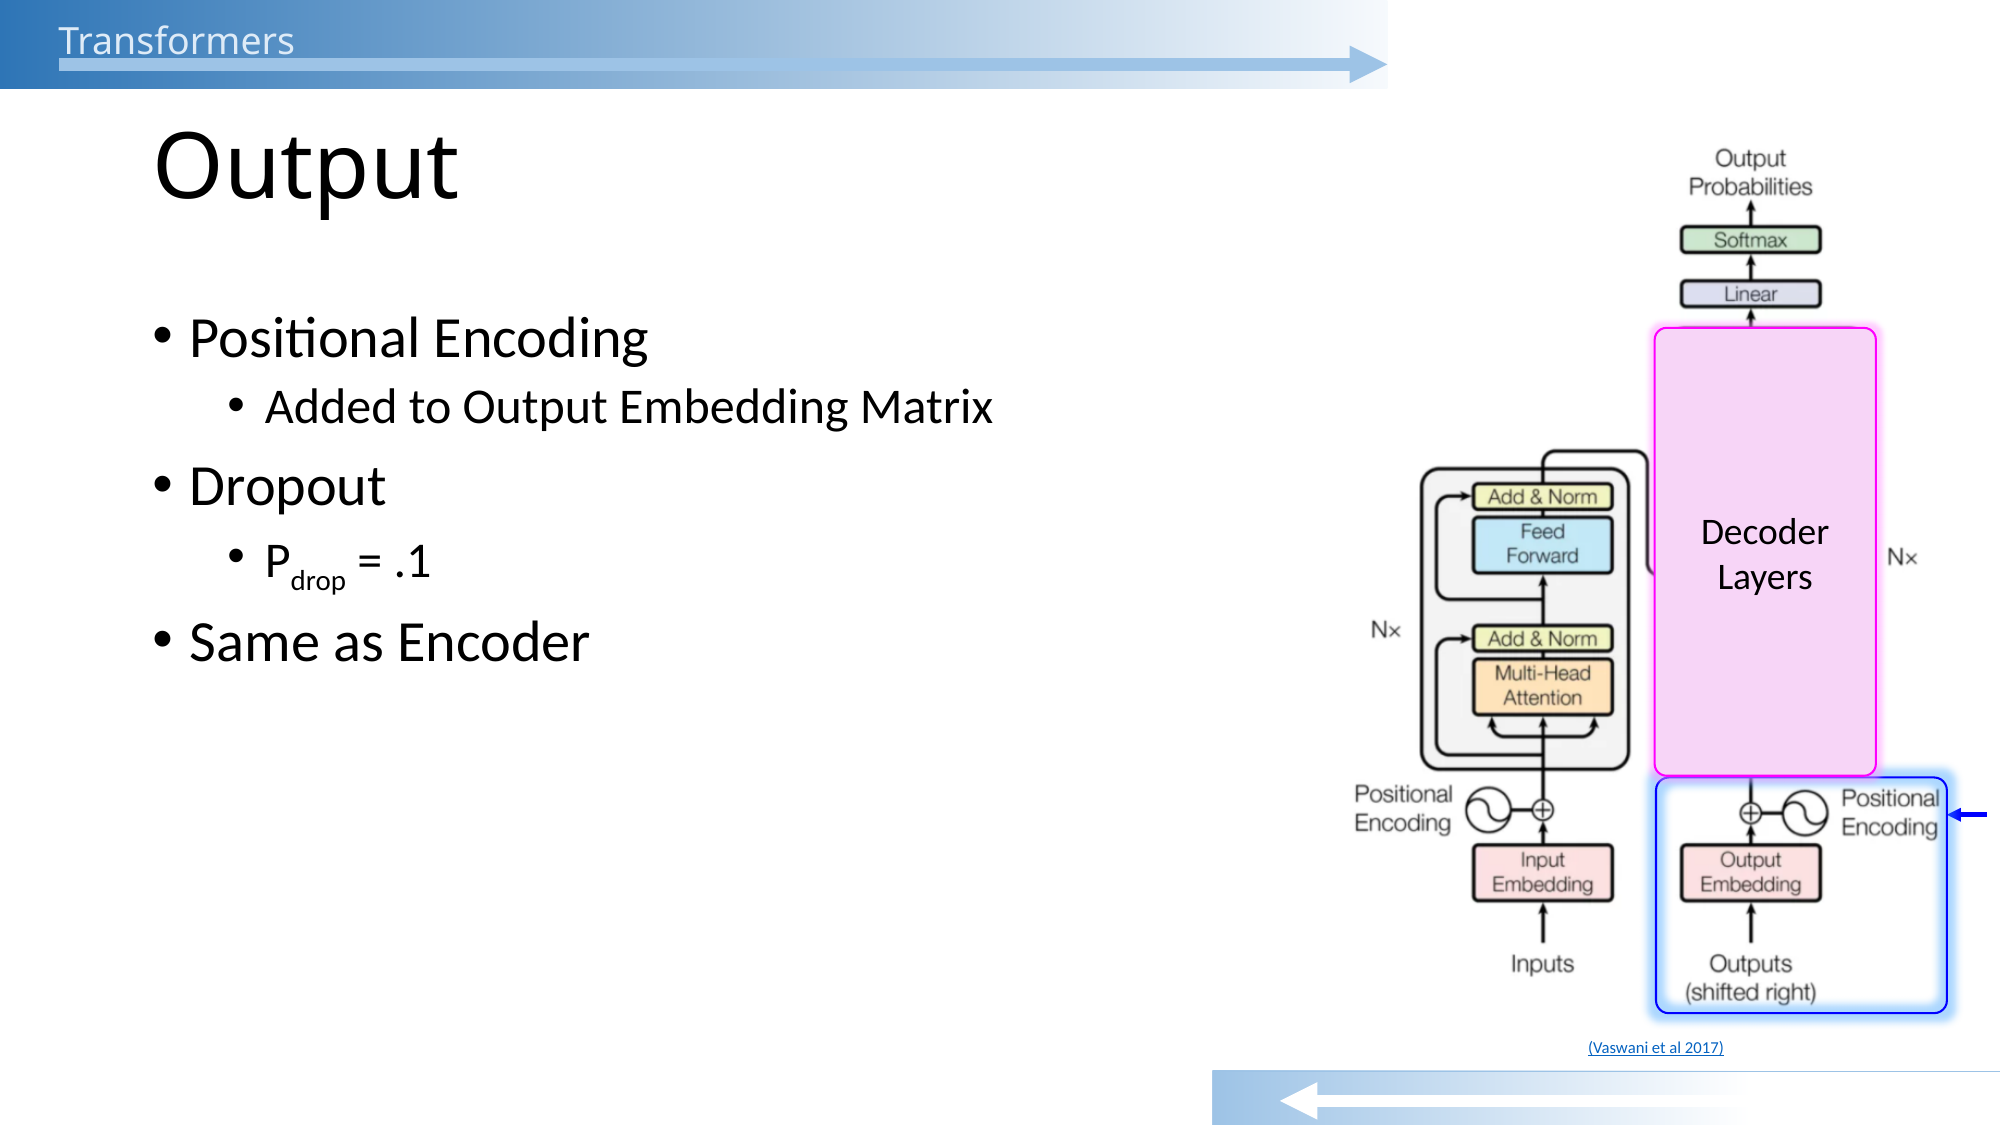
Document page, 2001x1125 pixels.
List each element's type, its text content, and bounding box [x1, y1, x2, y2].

title Output [137, 59, 1863, 278]
picture [1344, 129, 1957, 1014]
text_box Transformers [43, 9, 685, 69]
text_box (Vaswani et al 2017) [1573, 1029, 1879, 1065]
list Positional Encoding Added to Output Embedding Matrix Dropout Pdrop = .1 Same as Encoder [137, 299, 1265, 1014]
